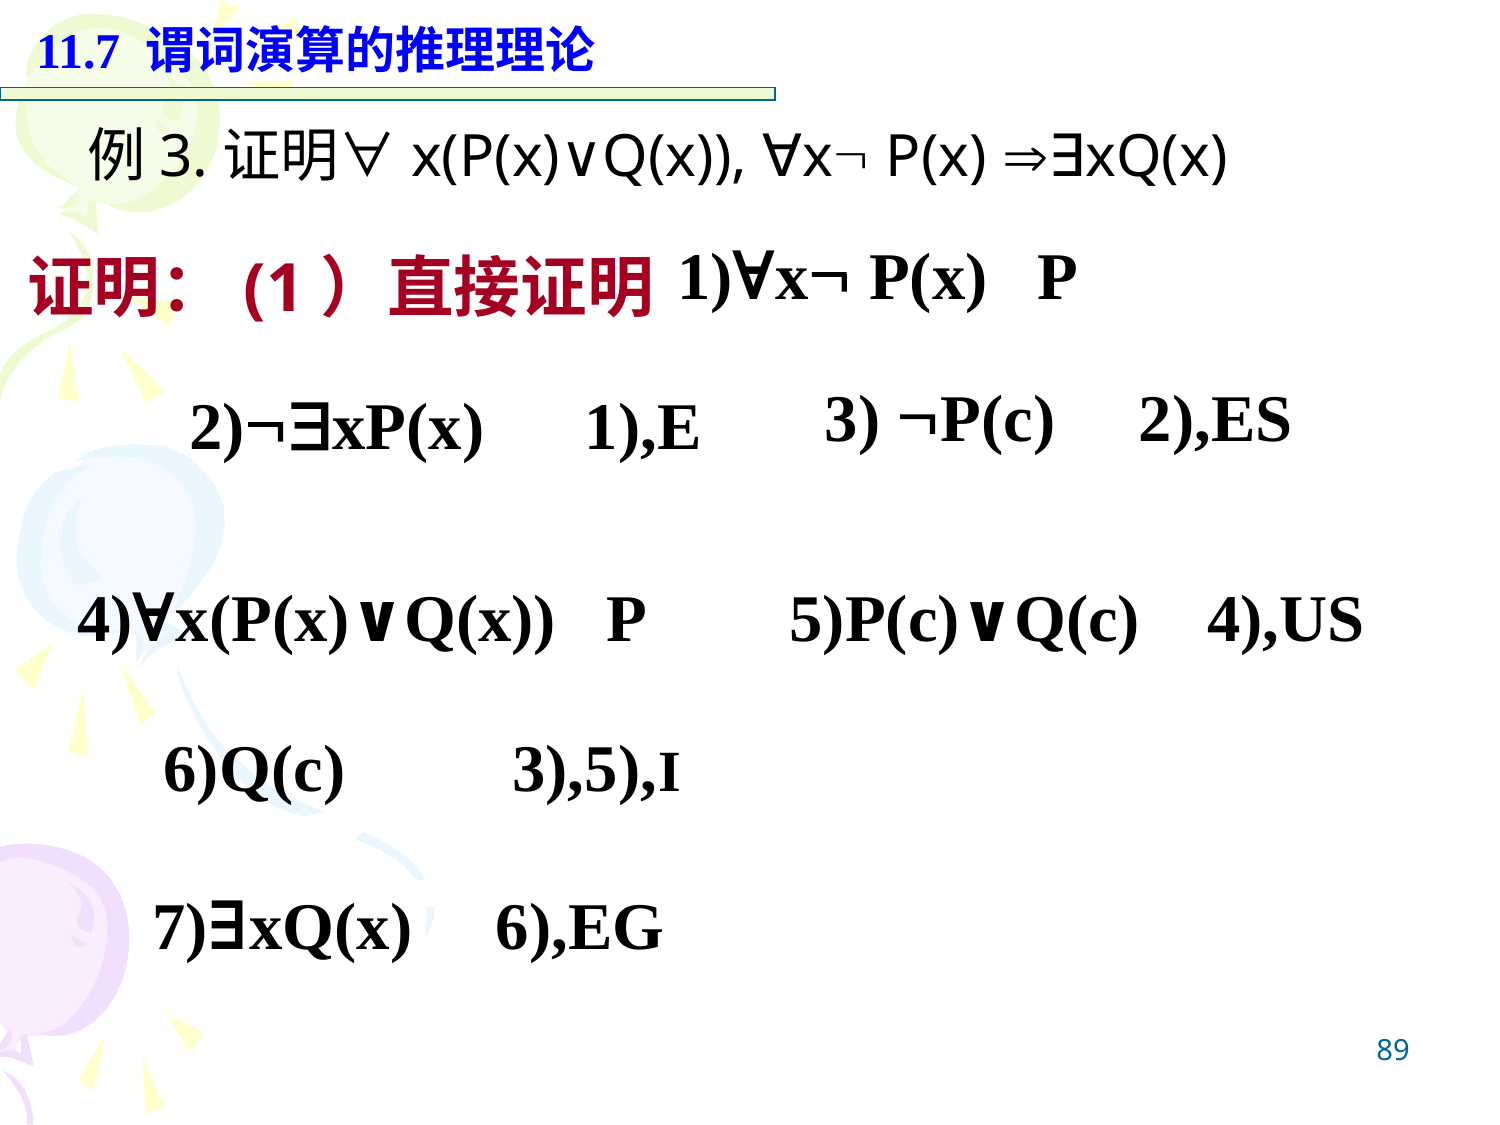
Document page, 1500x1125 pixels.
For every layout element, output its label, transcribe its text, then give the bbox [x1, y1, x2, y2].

text_box 7)∃xQ(x) 6),EG [137, 874, 775, 971]
text_box 1)∀x P(x) P [662, 224, 1300, 321]
text_box 4)∀x(P(x)∨Q(x)) P [62, 567, 774, 663]
text_box 11.7 谓词演算的推理理论 [21, 10, 611, 86]
text_box 2)xP(x) 1),E [174, 374, 1213, 471]
text_box [0, 87, 775, 100]
text_box 5)P(c)∨Q(c) 4),US [774, 567, 1500, 663]
text_box 例3.证明∀x(P(x)∨Q(x)), ∀x P(x) ∃xQ(x) [72, 110, 1413, 196]
slide_number 89 [1074, 1024, 1425, 1100]
text_box 3) P(c) 2),ES [810, 367, 1400, 463]
text_box 6)Q(c) 3),5),I [148, 717, 696, 813]
text_box 证明：(1）直接证明 [12, 237, 778, 333]
